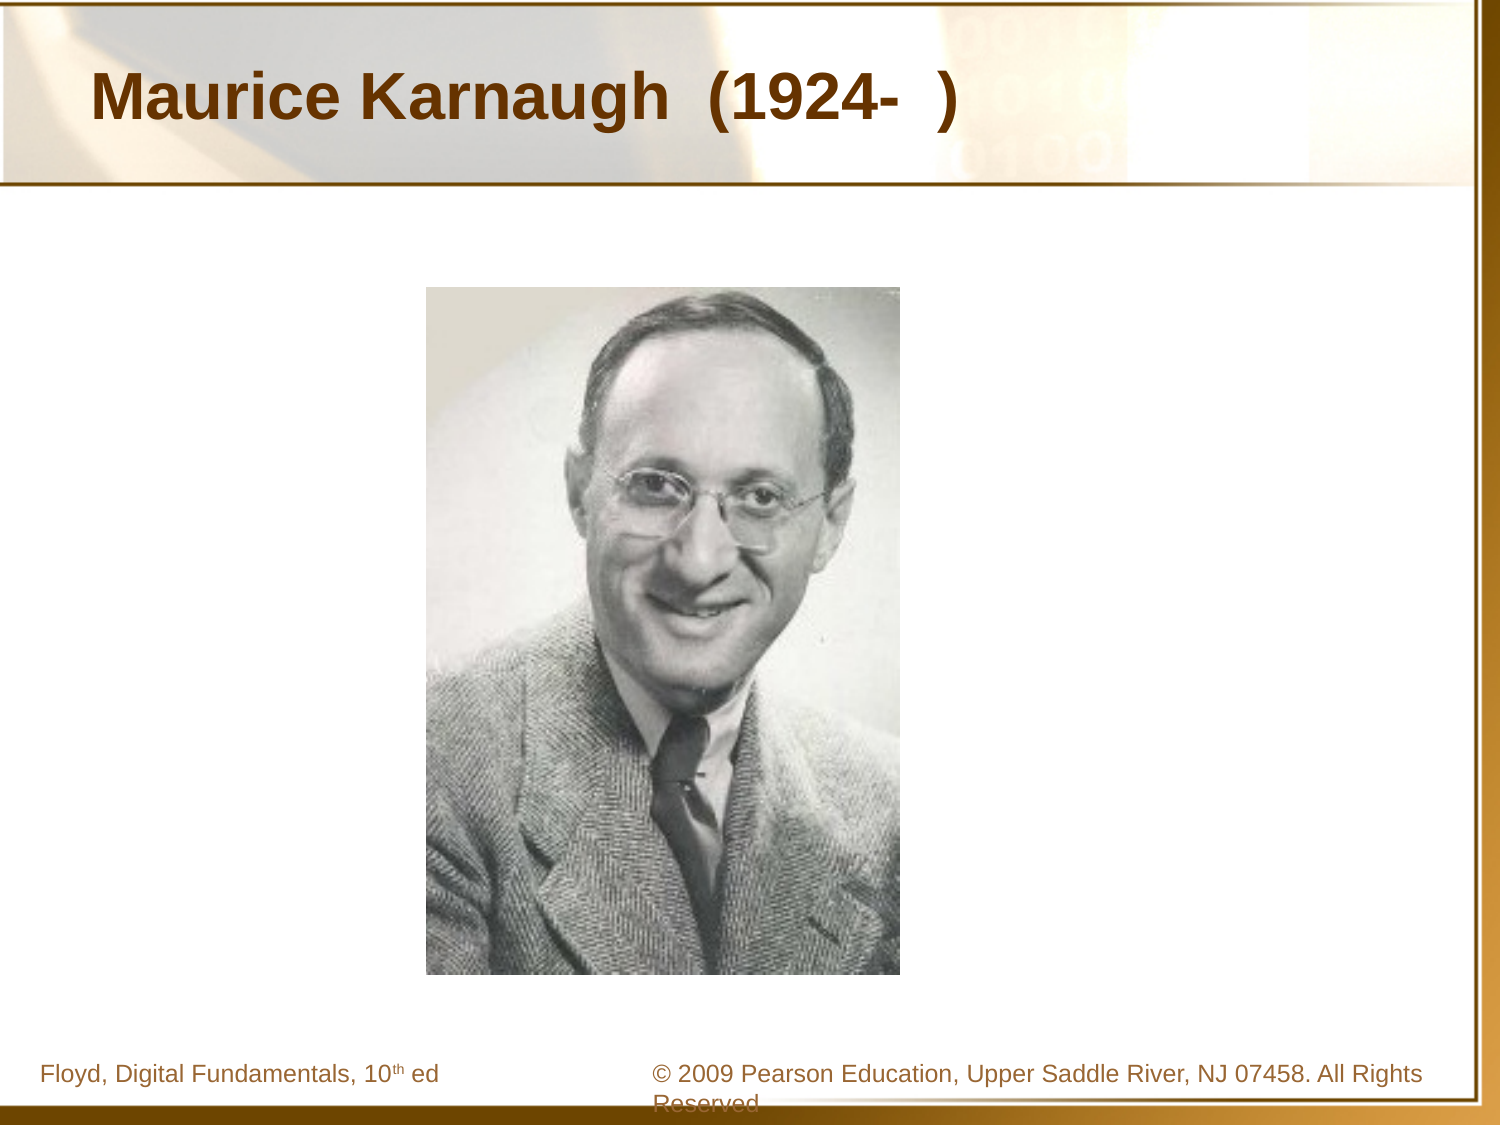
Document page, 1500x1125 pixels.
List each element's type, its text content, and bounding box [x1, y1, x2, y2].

title Maurice Karnaugh (1924- ) [75, 45, 1425, 233]
picture [0, 0, 1500, 1125]
